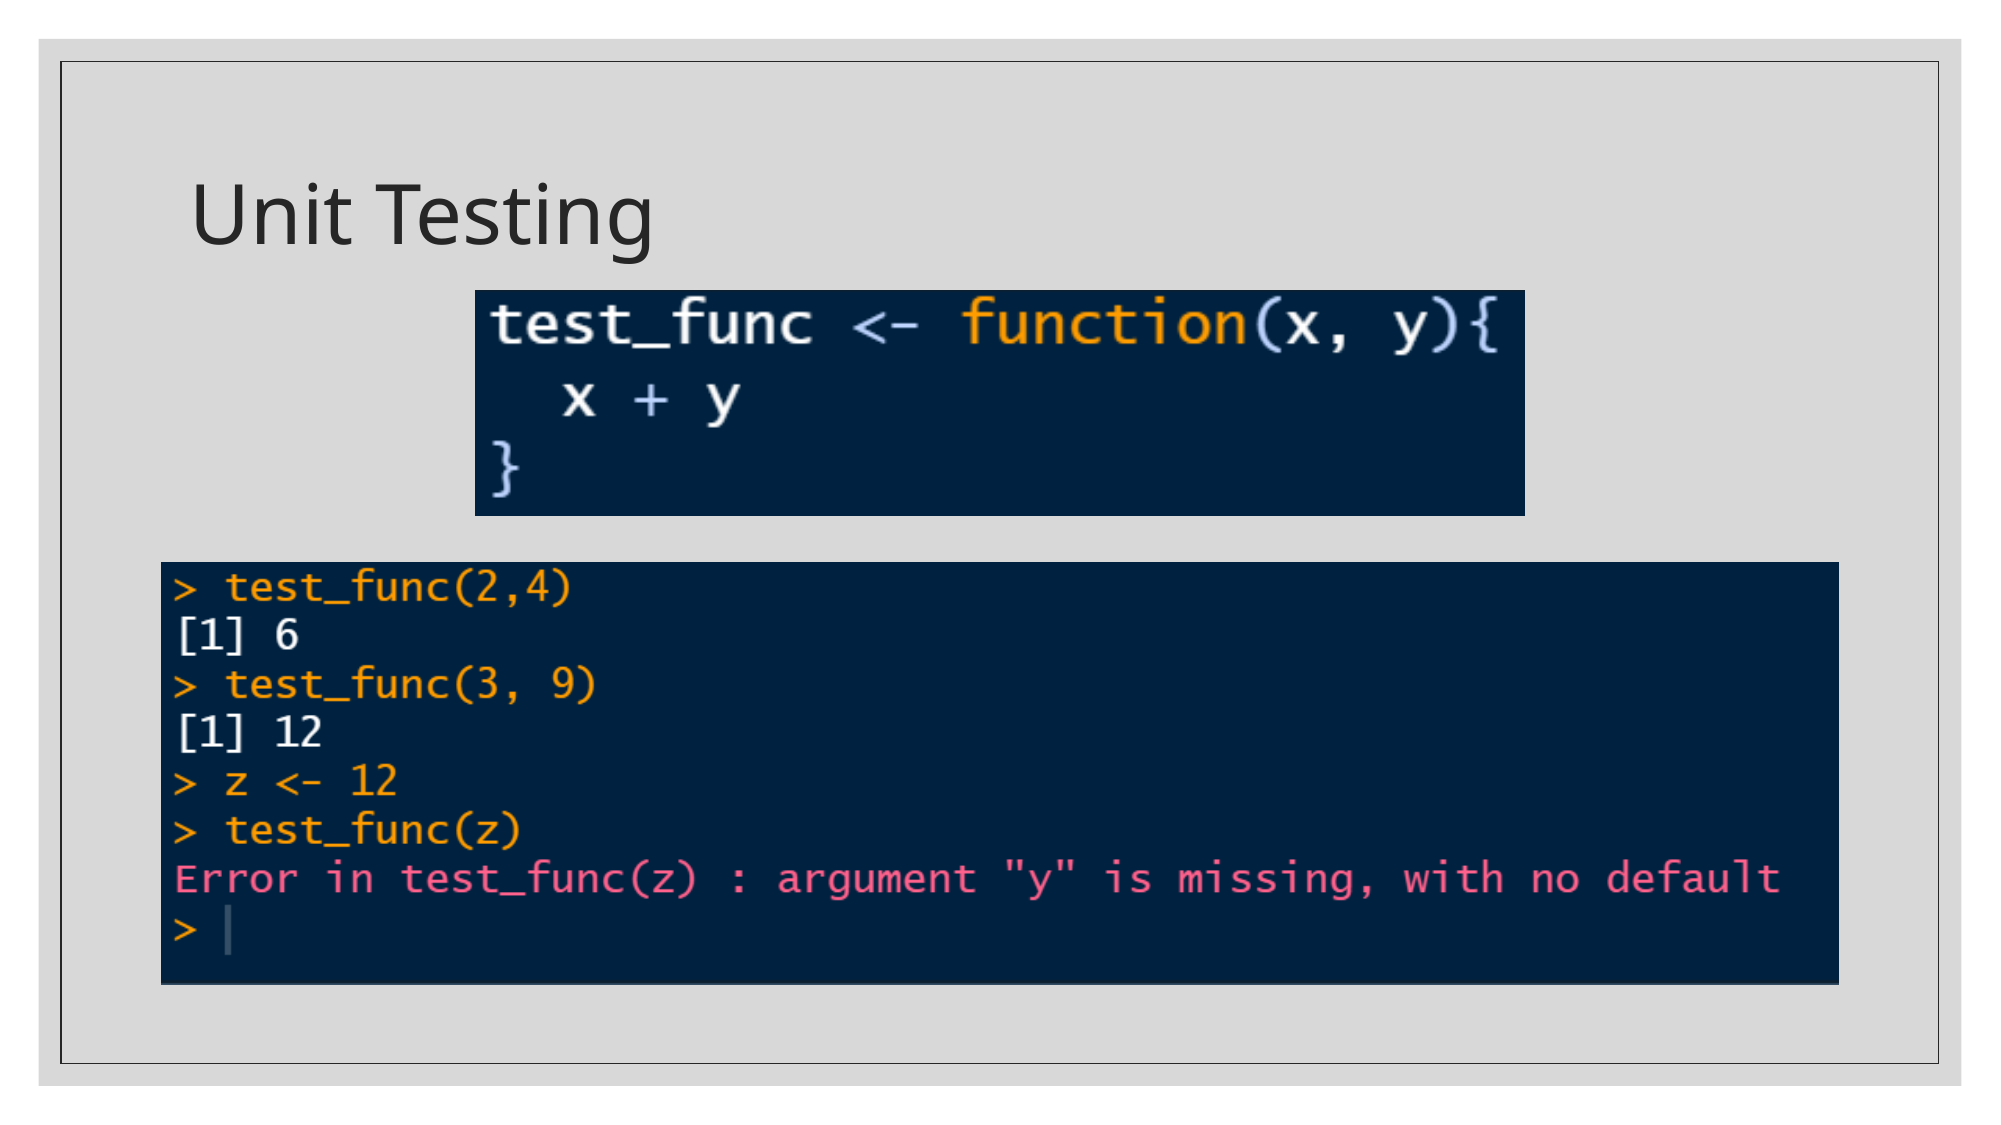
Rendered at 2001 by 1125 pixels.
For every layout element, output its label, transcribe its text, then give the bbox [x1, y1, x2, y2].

title Unit Testing [174, 105, 1825, 331]
picture [161, 562, 1839, 985]
picture [475, 290, 1525, 516]
